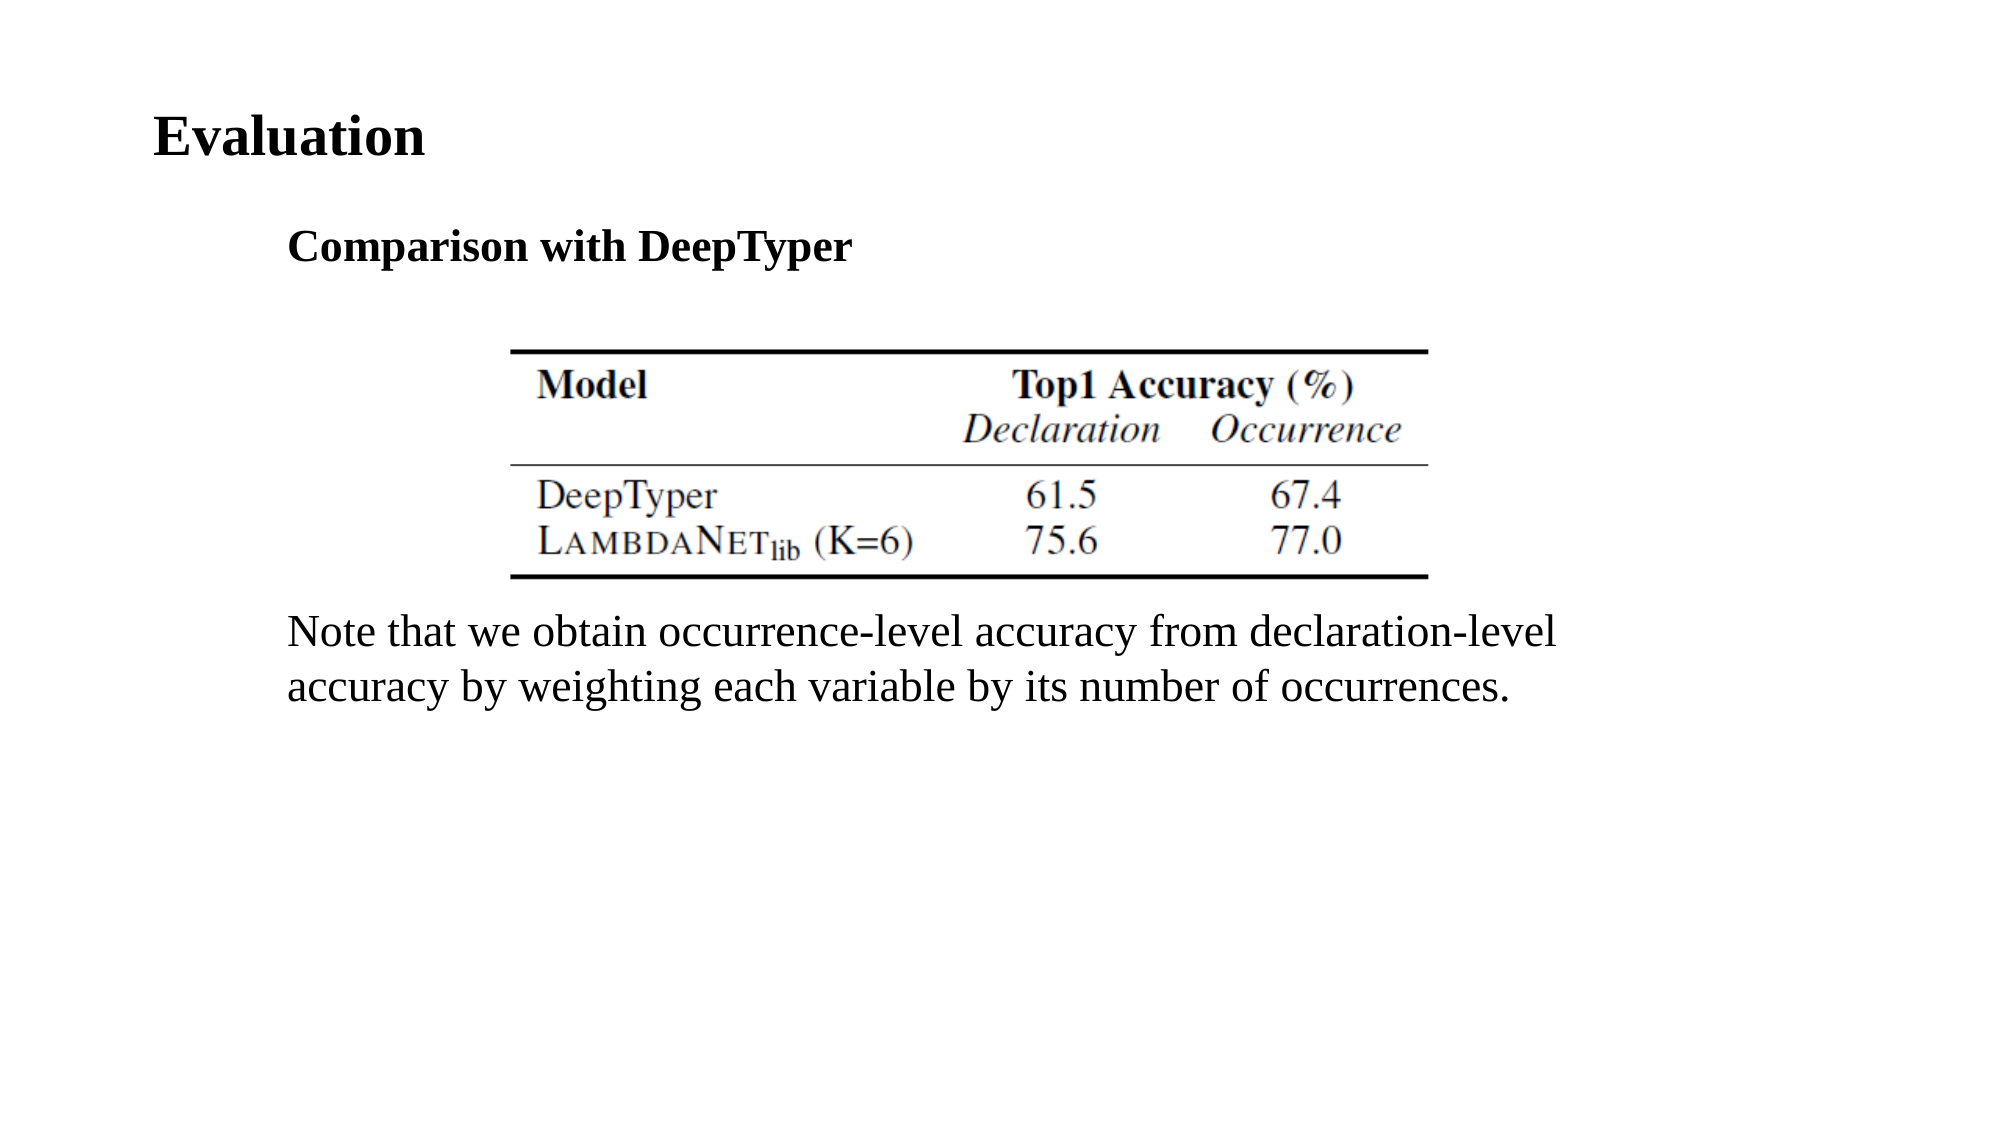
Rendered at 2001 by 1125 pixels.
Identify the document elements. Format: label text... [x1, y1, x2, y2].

text_box Evaluation [138, 89, 925, 175]
picture [495, 334, 1452, 592]
text_box Comparison with DeepTyper Note that we obtain occurrence-level accuracy from declaration-level accuracy by weighting each variable by its number of occurrences. [272, 208, 1701, 719]
